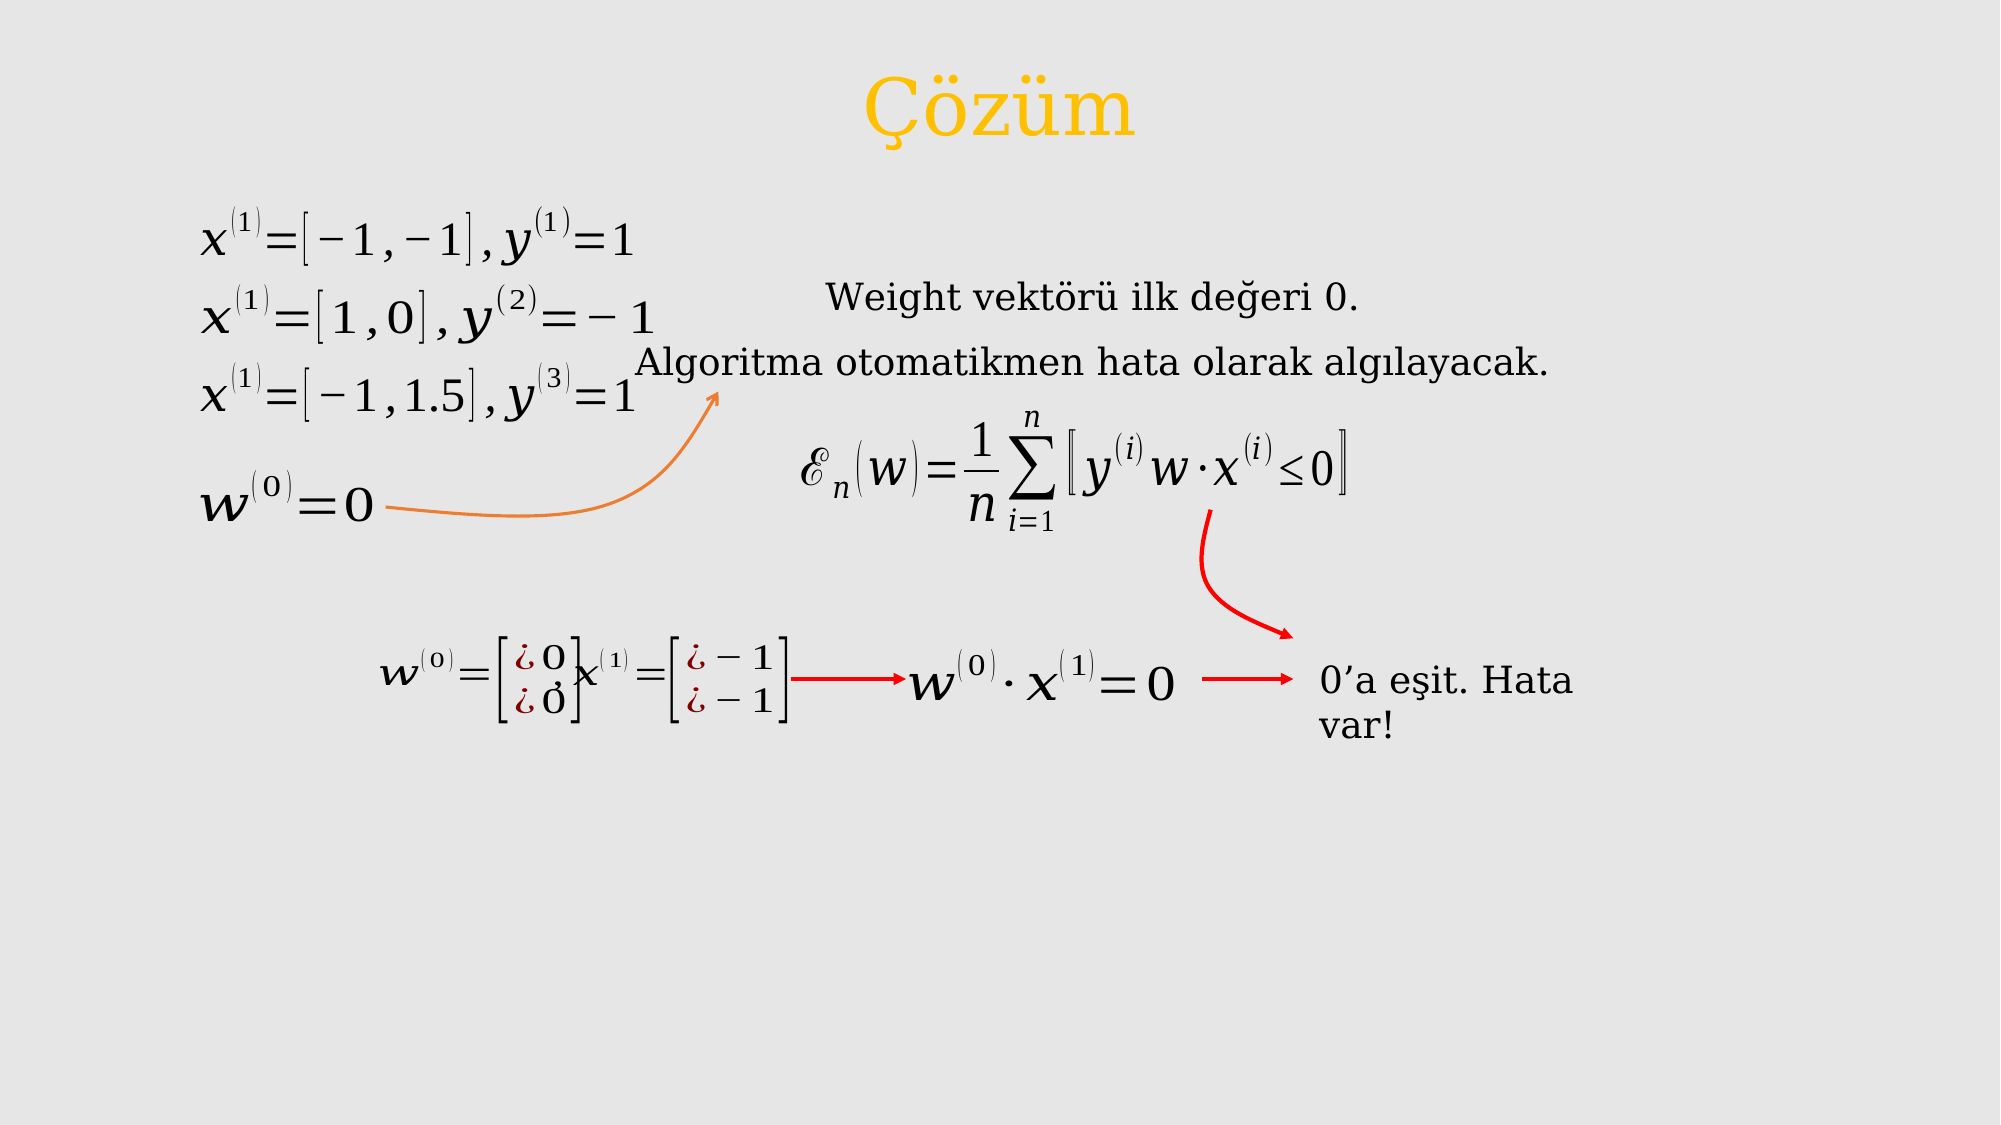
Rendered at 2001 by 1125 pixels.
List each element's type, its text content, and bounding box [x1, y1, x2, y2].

text_box Weight vektörü ilk değeri 0. Algoritma otomatikmen hata olarak algılayacak. [592, 262, 1593, 390]
text_box [385, 391, 719, 518]
text_box [1200, 509, 1294, 640]
title Çözüm [137, 59, 1863, 161]
text_box 0’a eşit. Hata var! [1304, 648, 1637, 754]
